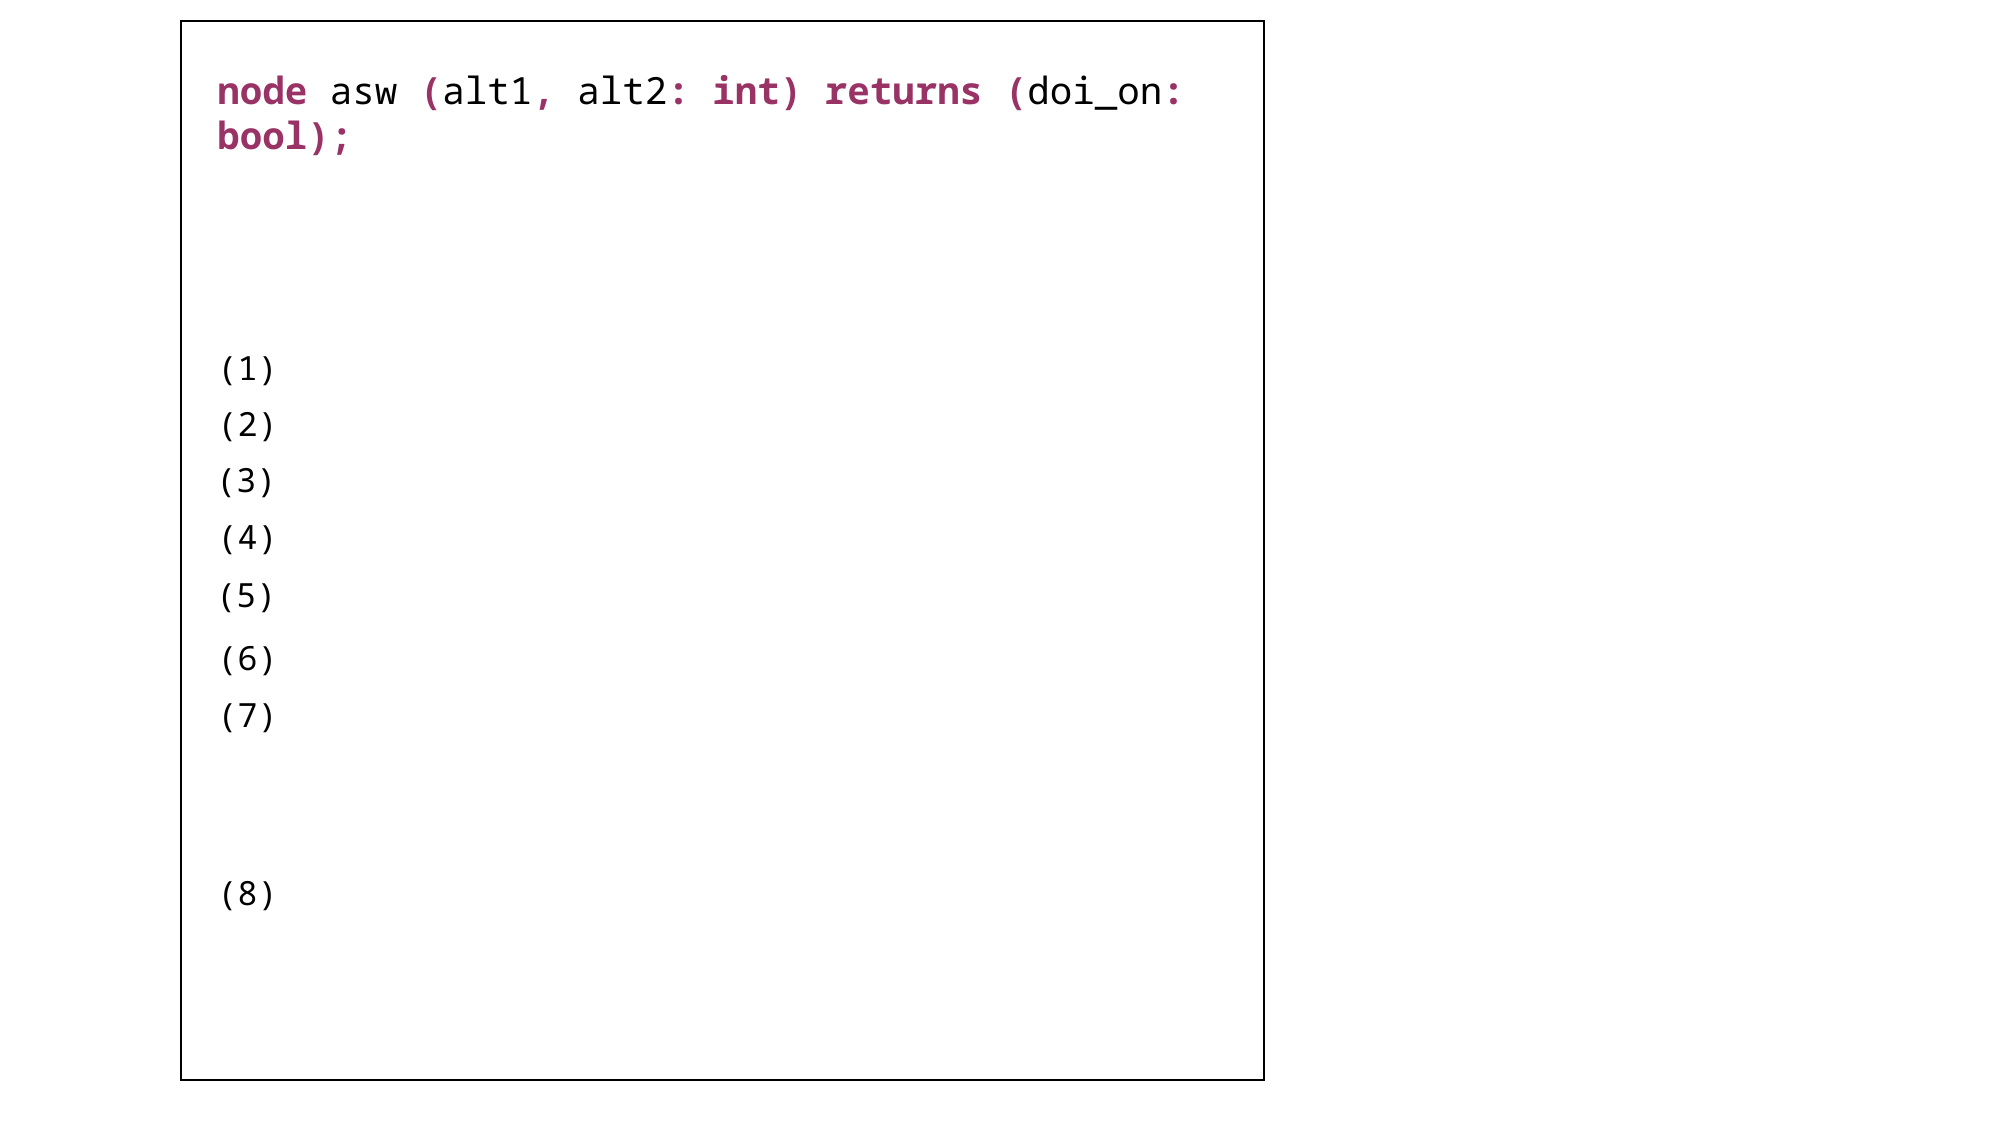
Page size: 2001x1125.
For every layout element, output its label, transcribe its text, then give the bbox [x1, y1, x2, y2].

text_box node asw (alt1, alt2: int) returns (doi_on: bool); [202, 59, 1265, 165]
text_box [180, 20, 1265, 1081]
text_box (8) [203, 865, 293, 920]
